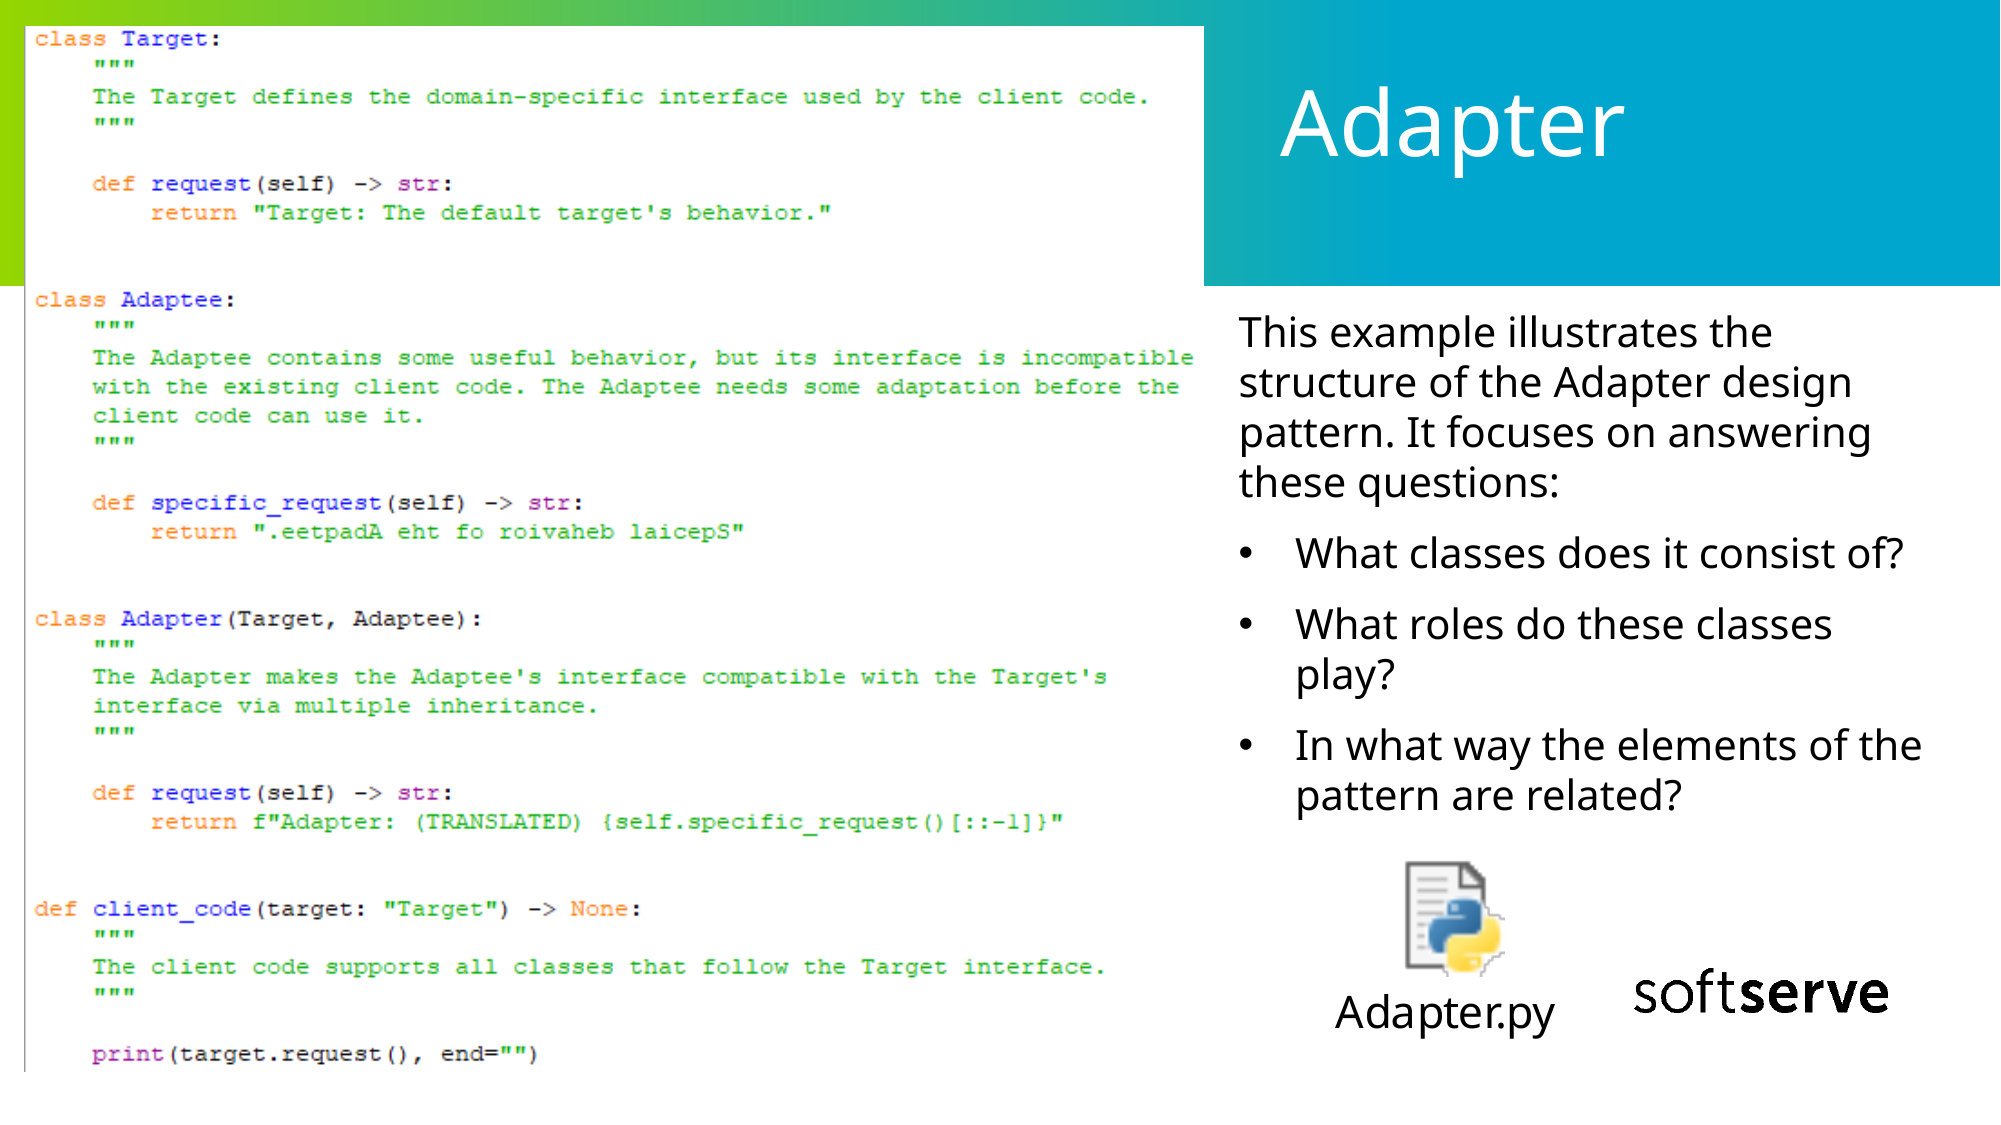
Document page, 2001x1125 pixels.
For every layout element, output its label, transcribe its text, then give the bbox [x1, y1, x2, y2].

picture [1634, 968, 1888, 1013]
title Adapter [1280, 69, 1810, 183]
list This example illustrates the structure of the Adapter design pattern. It focuses on answering these questions: What classes does it consist of? What roles do these classes play? In what way the elements of the pattern are related? [1238, 298, 1941, 862]
picture [24, 26, 1204, 1072]
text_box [1310, 856, 1580, 1056]
